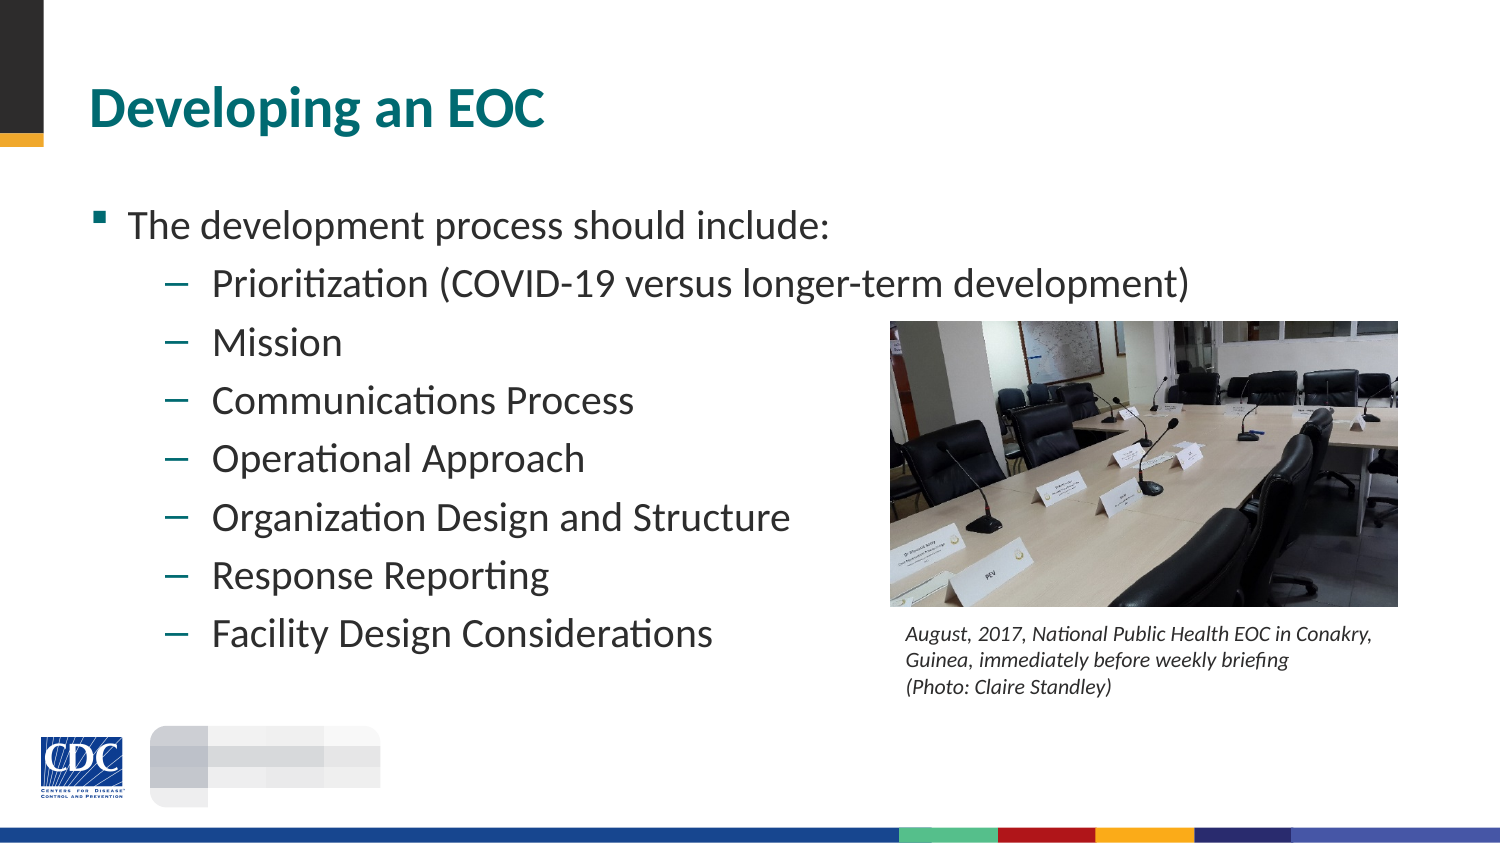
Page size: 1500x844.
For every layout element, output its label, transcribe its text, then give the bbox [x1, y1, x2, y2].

list The development process should include: Prioritization (COVID-19 versus longer-term development) Mission Communications Process Operational Approach Organization Design and Structure Response Reporting Facility Design Considerations [75, 190, 1414, 739]
title Developing an EOC [75, 33, 1425, 147]
picture [890, 321, 1399, 608]
text_box August, 2017, National Public Health EOC in Conakry, Guinea, immediately before weekly briefing (Photo: Claire Standley) [890, 615, 1398, 706]
picture [41, 737, 125, 798]
